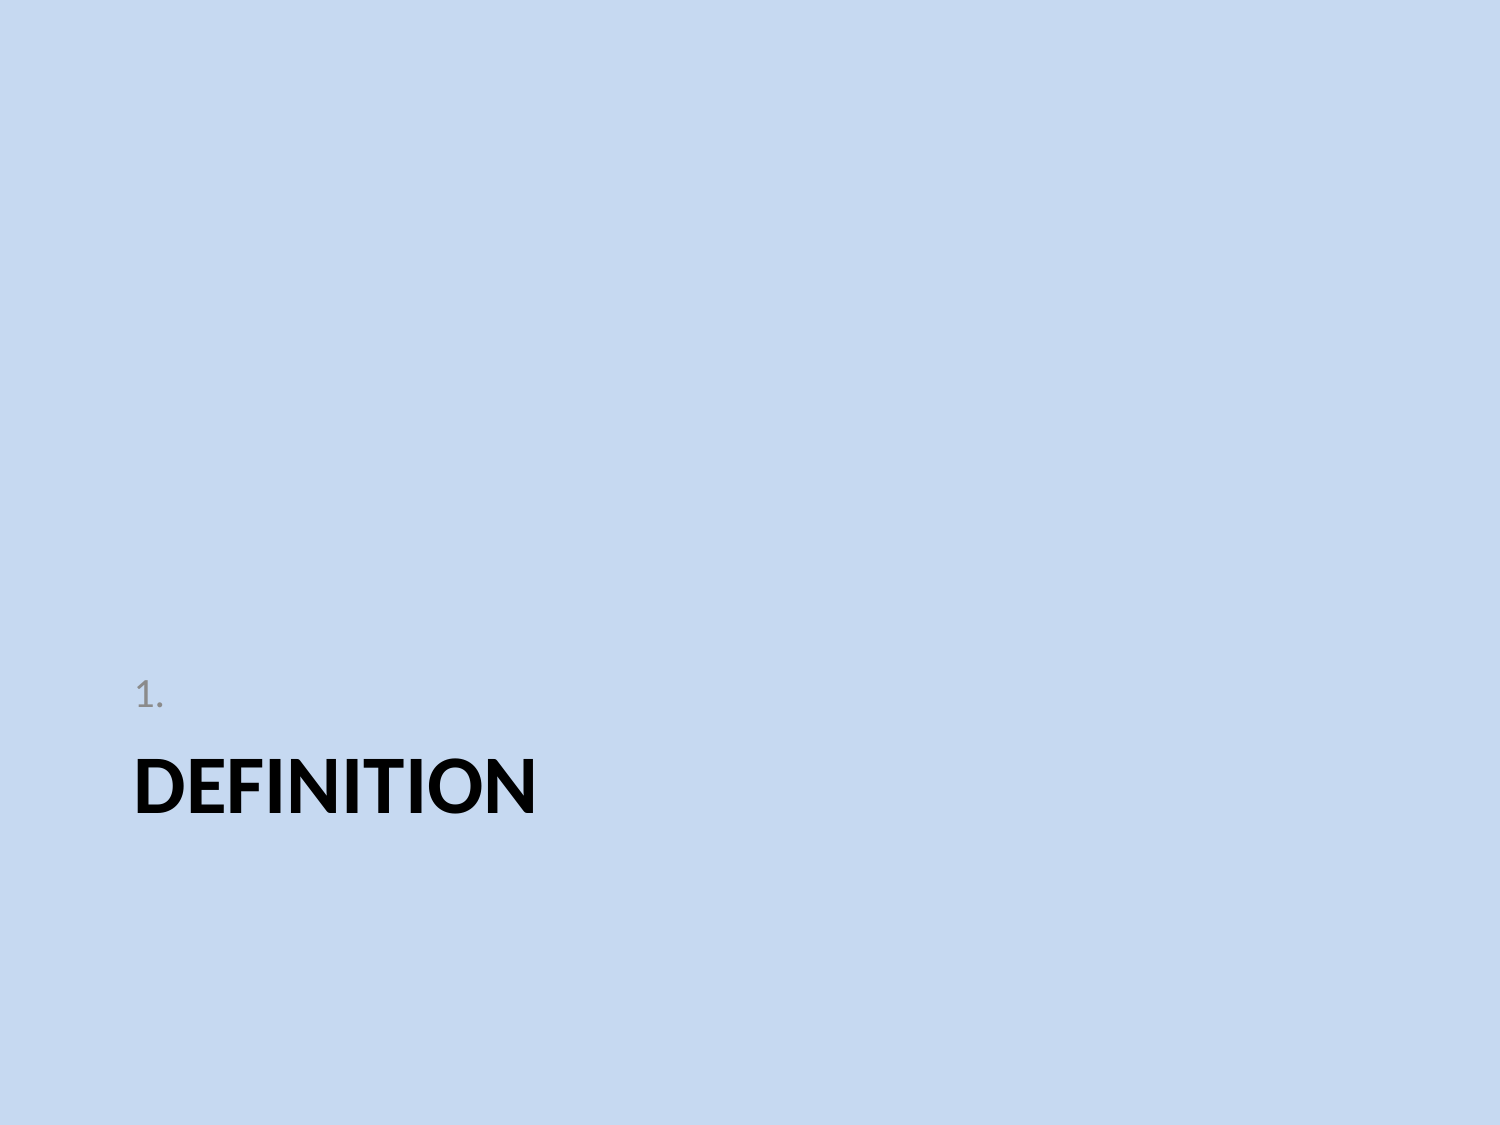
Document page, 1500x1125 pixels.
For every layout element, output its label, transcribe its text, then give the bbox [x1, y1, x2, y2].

list 1. [118, 476, 1394, 723]
title Definition [118, 723, 1394, 947]
